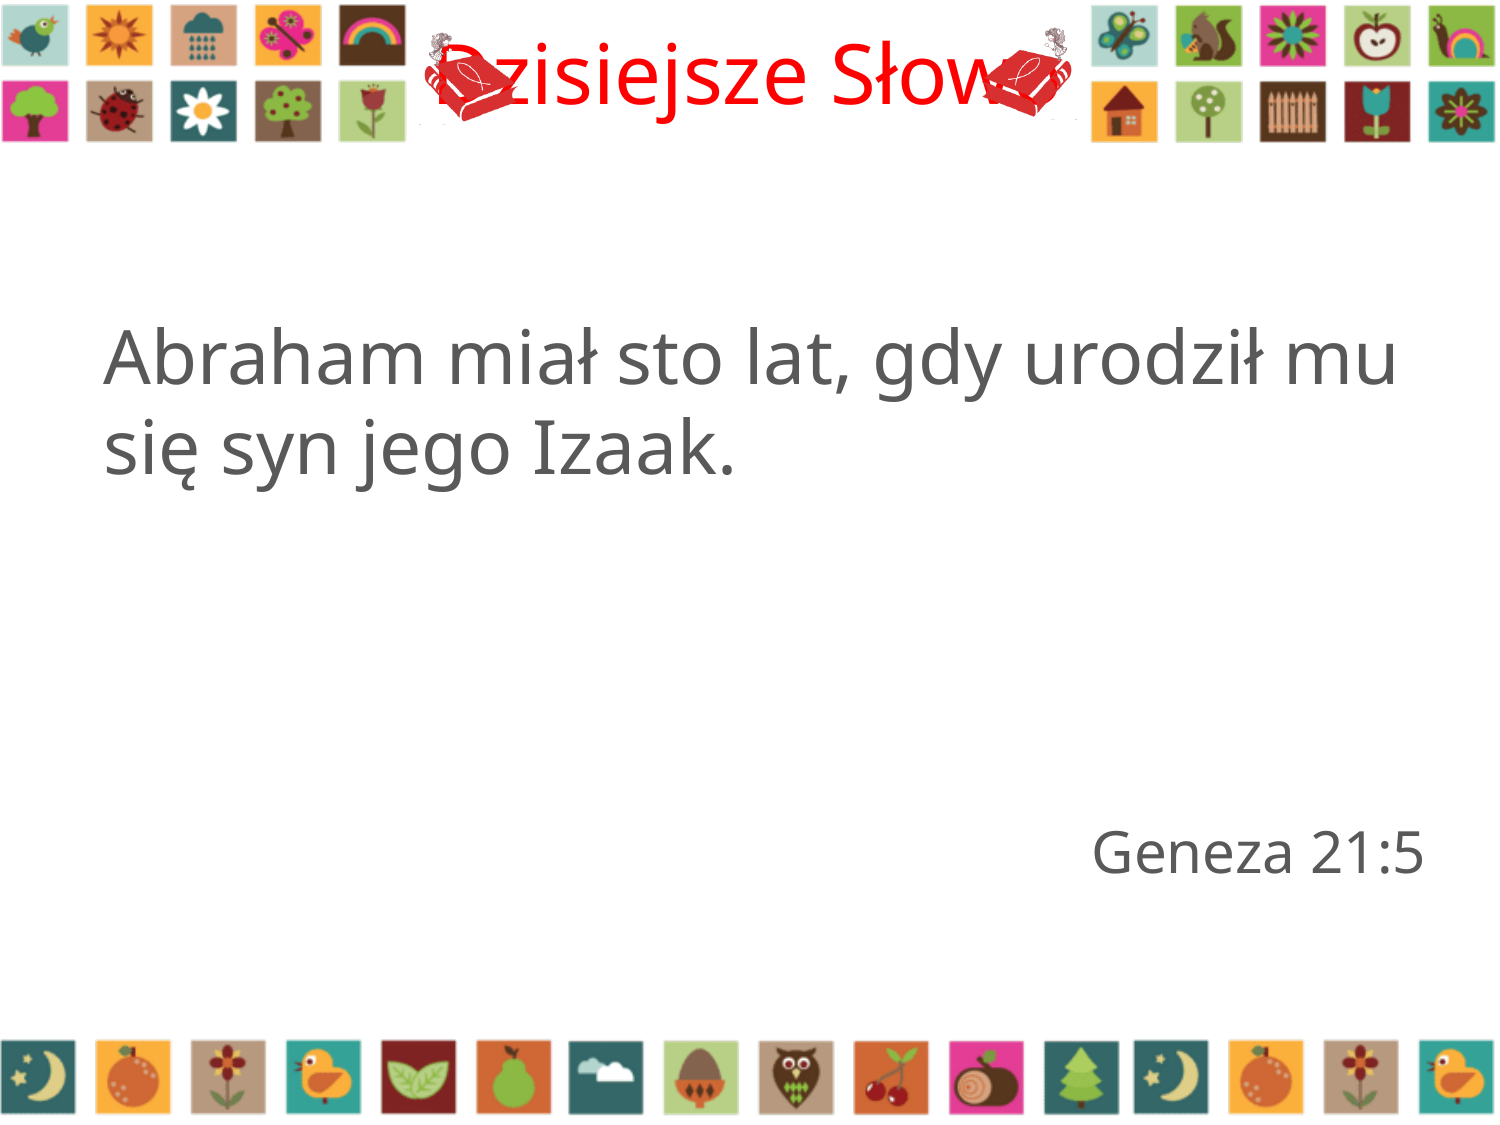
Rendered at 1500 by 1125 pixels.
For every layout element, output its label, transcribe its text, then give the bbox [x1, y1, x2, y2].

text_box Abraham miał sto lat, gdy urodził mu się syn jego Izaak. [88, 302, 1459, 588]
picture [950, 3, 1500, 150]
picture [0, 3, 550, 150]
text_box Dzisiejsze Słowo [425, 13, 1077, 129]
text_box Geneza 21:5 [808, 807, 1441, 893]
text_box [0, 1028, 1500, 1118]
